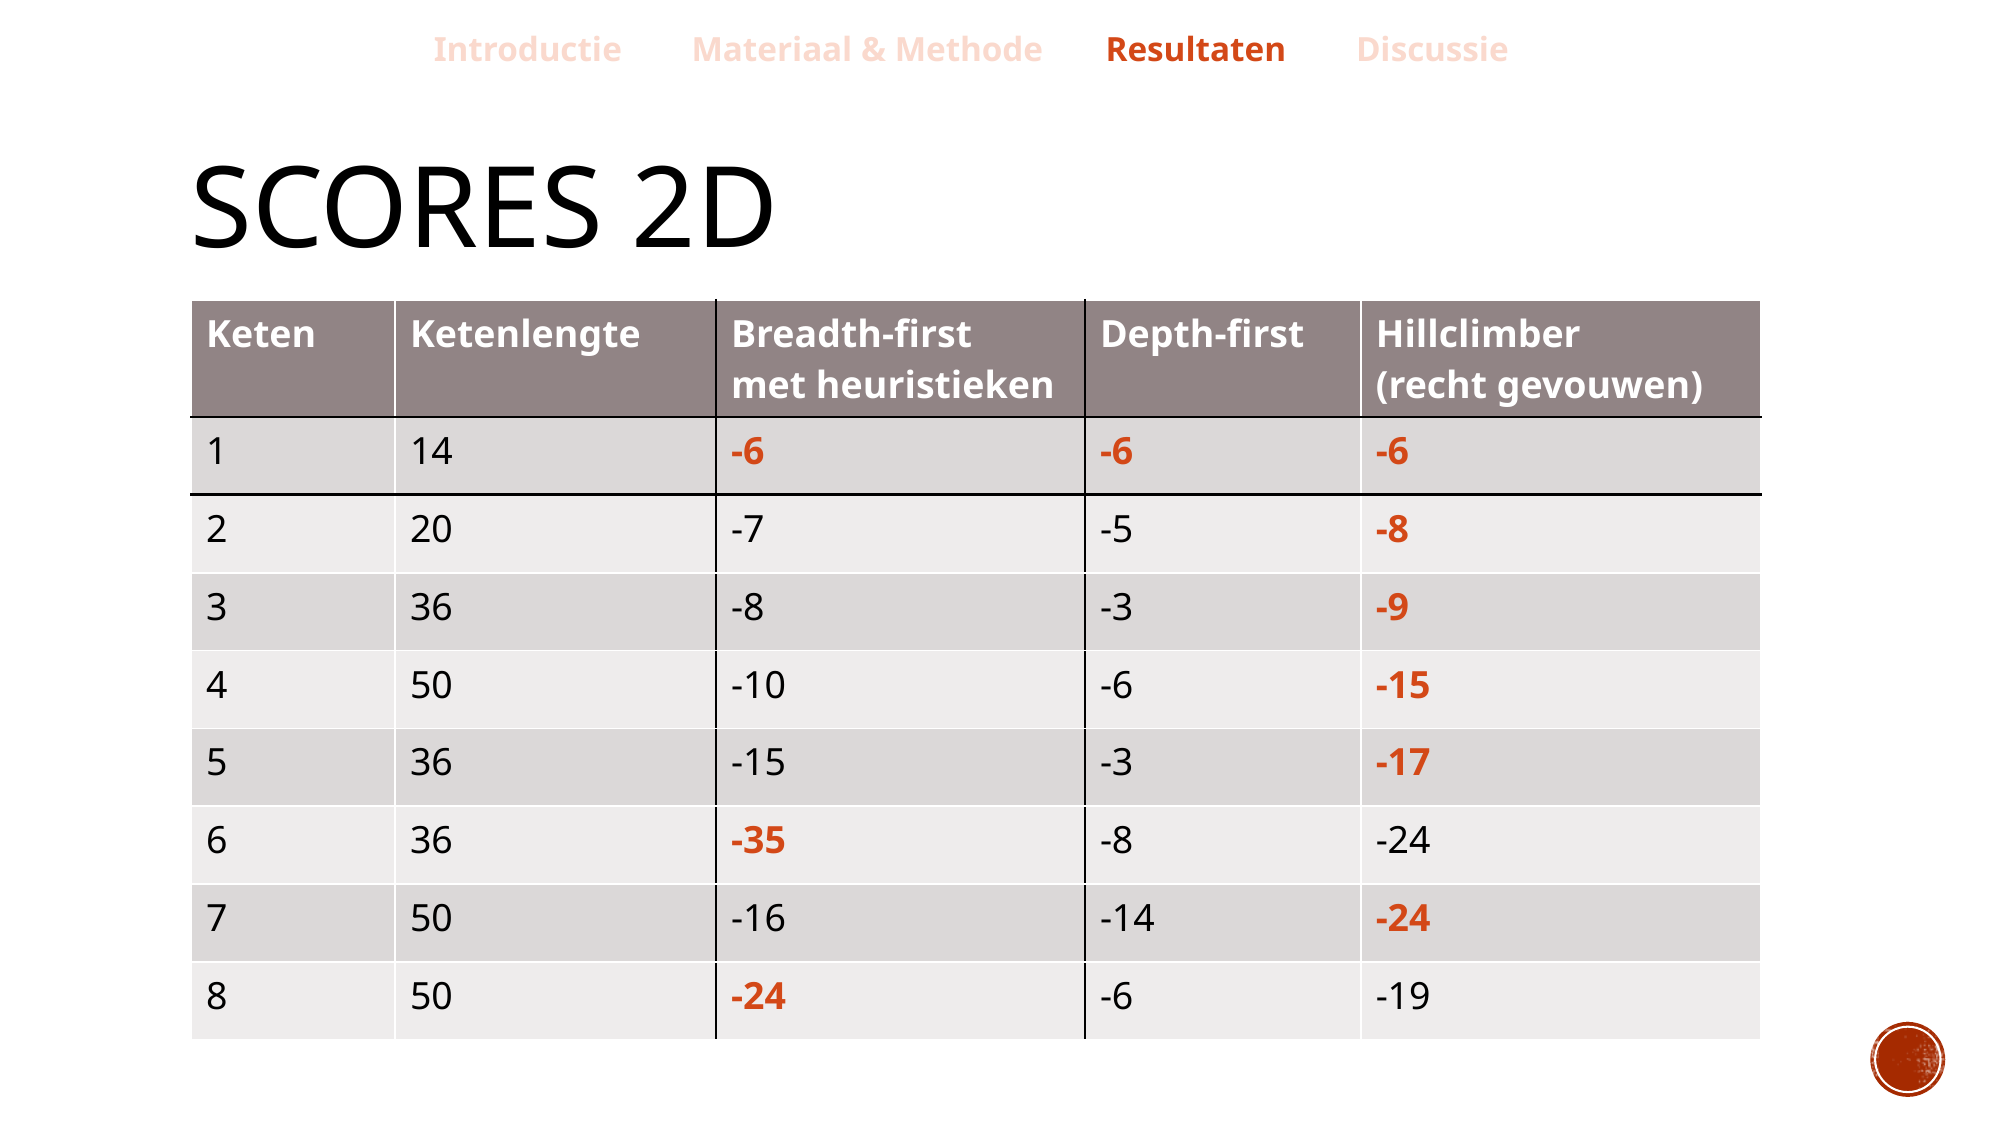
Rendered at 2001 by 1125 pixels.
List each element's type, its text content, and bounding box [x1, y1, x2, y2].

table_cell -9 [1362, 574, 1760, 650]
table_cell -3 [1086, 574, 1360, 650]
table_cell -3 [1086, 729, 1360, 805]
table_cell -24 [717, 963, 1084, 1039]
table_header Breadth-first met heuristieken [717, 301, 1084, 416]
table_cell -16 [717, 885, 1084, 961]
table_cell 36 [396, 729, 715, 805]
table_cell 8 [192, 963, 394, 1039]
table_cell 7 [192, 885, 394, 961]
table_cell 50 [396, 963, 715, 1039]
table_cell 1 [192, 418, 394, 493]
table_cell -8 [1362, 496, 1760, 572]
table_header Ketenlengte [396, 301, 715, 416]
table_cell -14 [1086, 885, 1360, 961]
table_cell 2 [192, 496, 394, 572]
table_cell -6 [1086, 418, 1360, 493]
table_cell 4 [192, 651, 394, 728]
table_cell -8 [717, 574, 1084, 650]
table_header Hillclimber (recht gevouwen) [1362, 301, 1760, 416]
table_cell 50 [396, 651, 715, 728]
table_cell 5 [192, 729, 394, 805]
table_cell -6 [1086, 963, 1360, 1039]
table_cell -6 [1362, 418, 1760, 493]
text_box Introductie Materiaal & Methode Resultaten Discussie [68, 20, 1883, 76]
table_cell -15 [717, 729, 1084, 805]
table_header Keten [192, 301, 394, 416]
table_cell -19 [1362, 963, 1760, 1039]
table_cell -6 [717, 418, 1084, 493]
table_cell -6 [1086, 651, 1360, 728]
table_cell 14 [396, 418, 715, 493]
table_header Depth-first [1086, 301, 1360, 416]
table_cell 3 [192, 574, 394, 650]
table_cell -5 [1086, 496, 1360, 572]
table_cell -24 [1362, 807, 1760, 883]
table_cell 36 [396, 807, 715, 883]
table_cell 50 [396, 885, 715, 961]
title scores 2d [175, 79, 1826, 344]
table_cell -8 [1086, 807, 1360, 883]
table_cell -10 [717, 651, 1084, 728]
table_cell -7 [717, 496, 1084, 572]
table_cell 20 [396, 496, 715, 572]
table_cell -17 [1362, 729, 1760, 805]
table_cell -15 [1362, 651, 1760, 728]
table_cell 36 [396, 574, 715, 650]
table_cell 6 [192, 807, 394, 883]
table_cell -24 [1362, 885, 1760, 961]
table_cell -35 [717, 807, 1084, 883]
